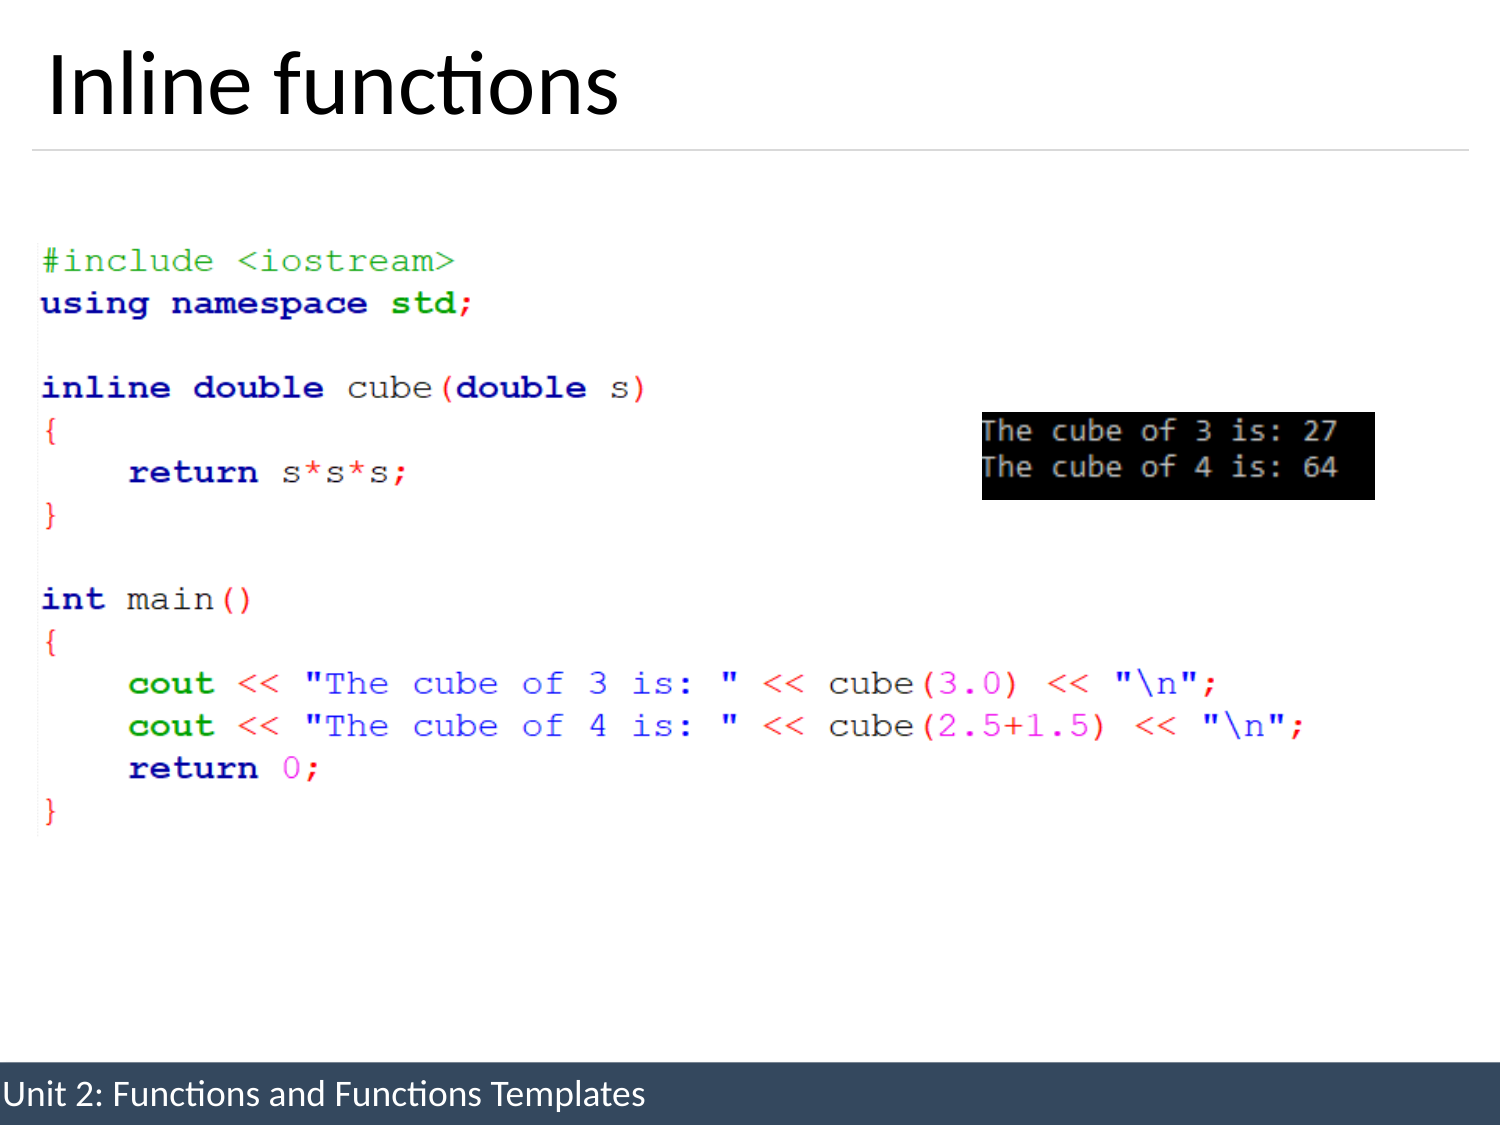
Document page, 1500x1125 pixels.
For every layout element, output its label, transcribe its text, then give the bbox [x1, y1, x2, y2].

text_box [0, 1055, 1500, 1125]
picture [37, 243, 1376, 838]
title Inline functions [44, 21, 1462, 211]
